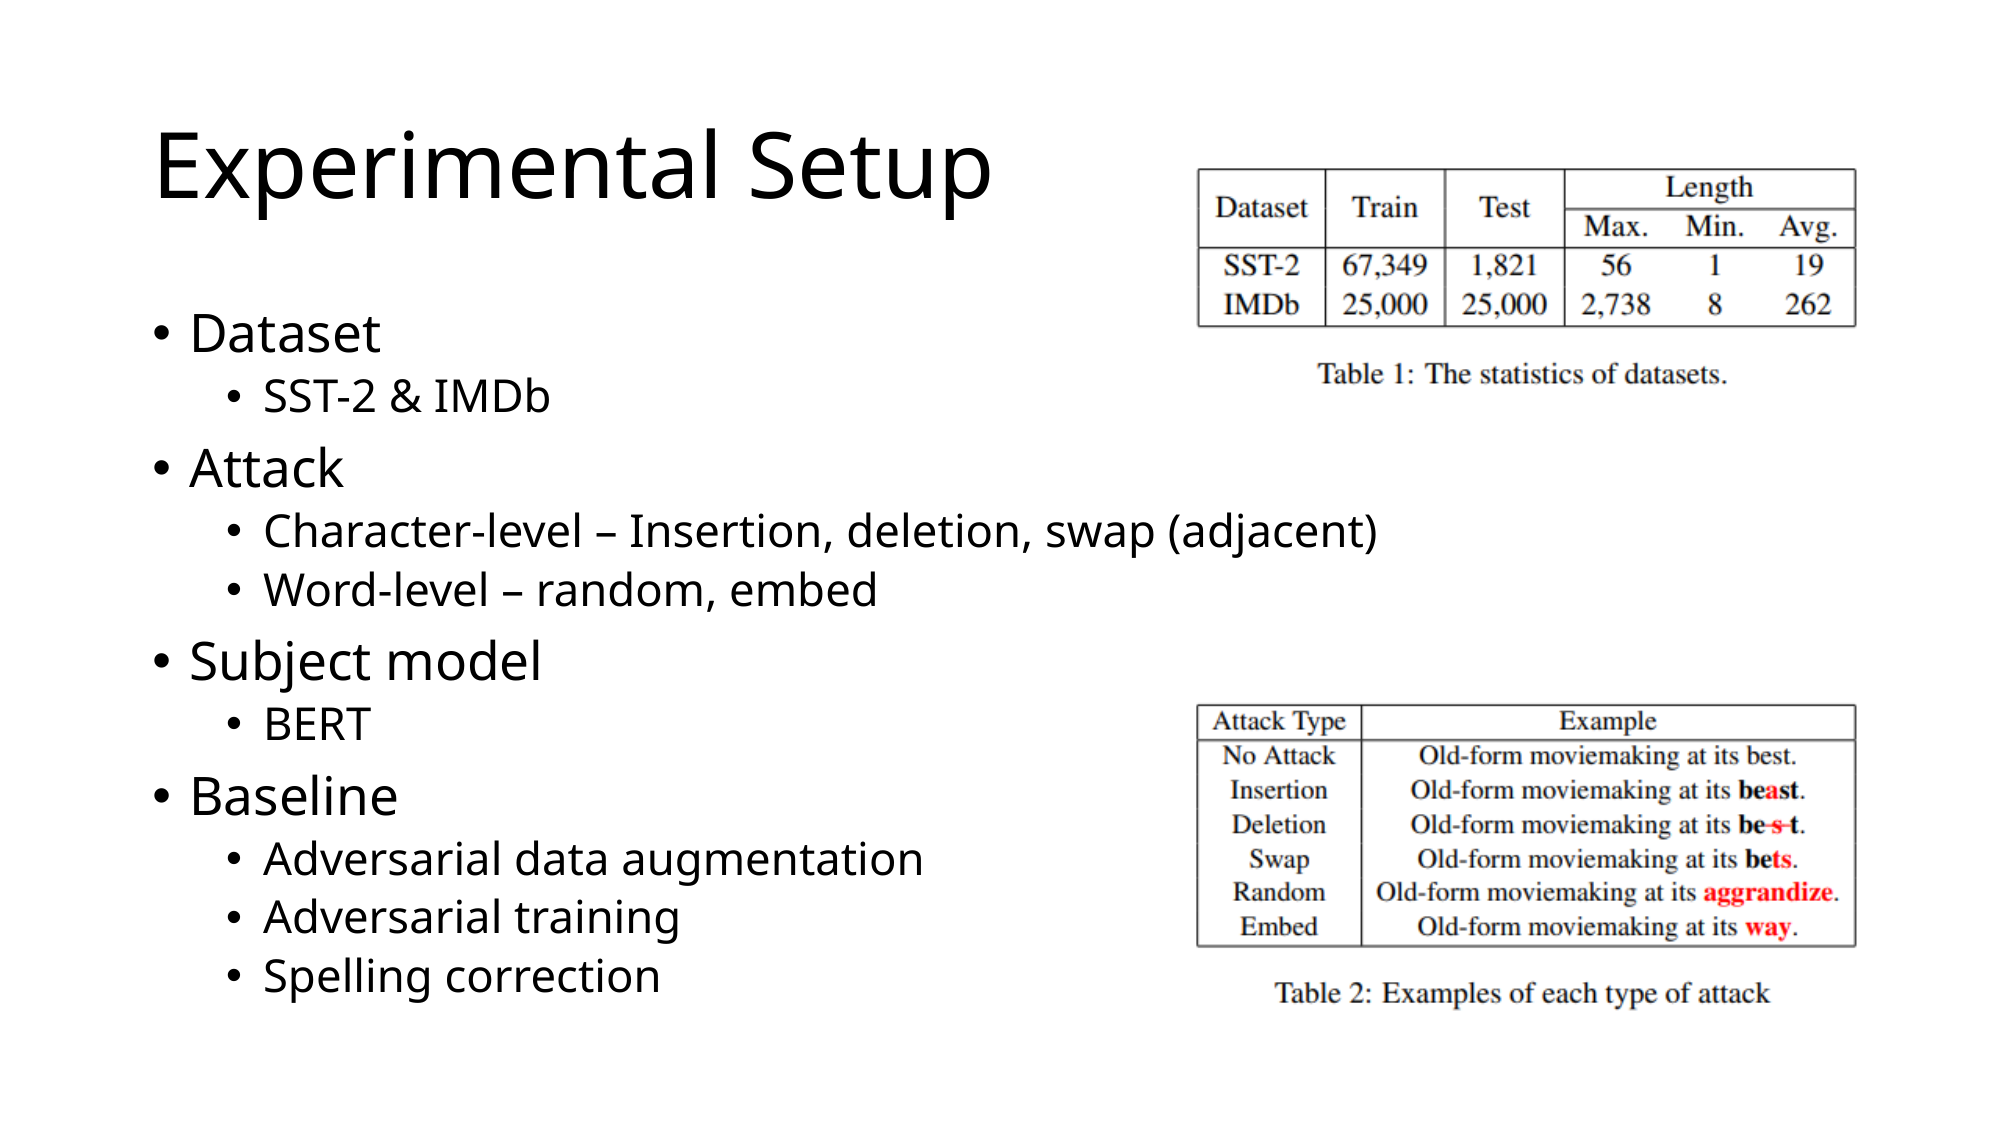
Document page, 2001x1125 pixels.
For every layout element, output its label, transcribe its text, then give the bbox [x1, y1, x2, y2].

title Experimental Setup [137, 59, 1863, 278]
picture [1192, 164, 1863, 390]
list Dataset SST-2 & IMDb Attack Character-level – Insertion, deletion, swap (adjacent) Word-level – random, embed Subject model BERT Baseline Adversarial data augmentation Adversarial training Spelling correction [137, 299, 1863, 1014]
picture [1192, 700, 1863, 1014]
